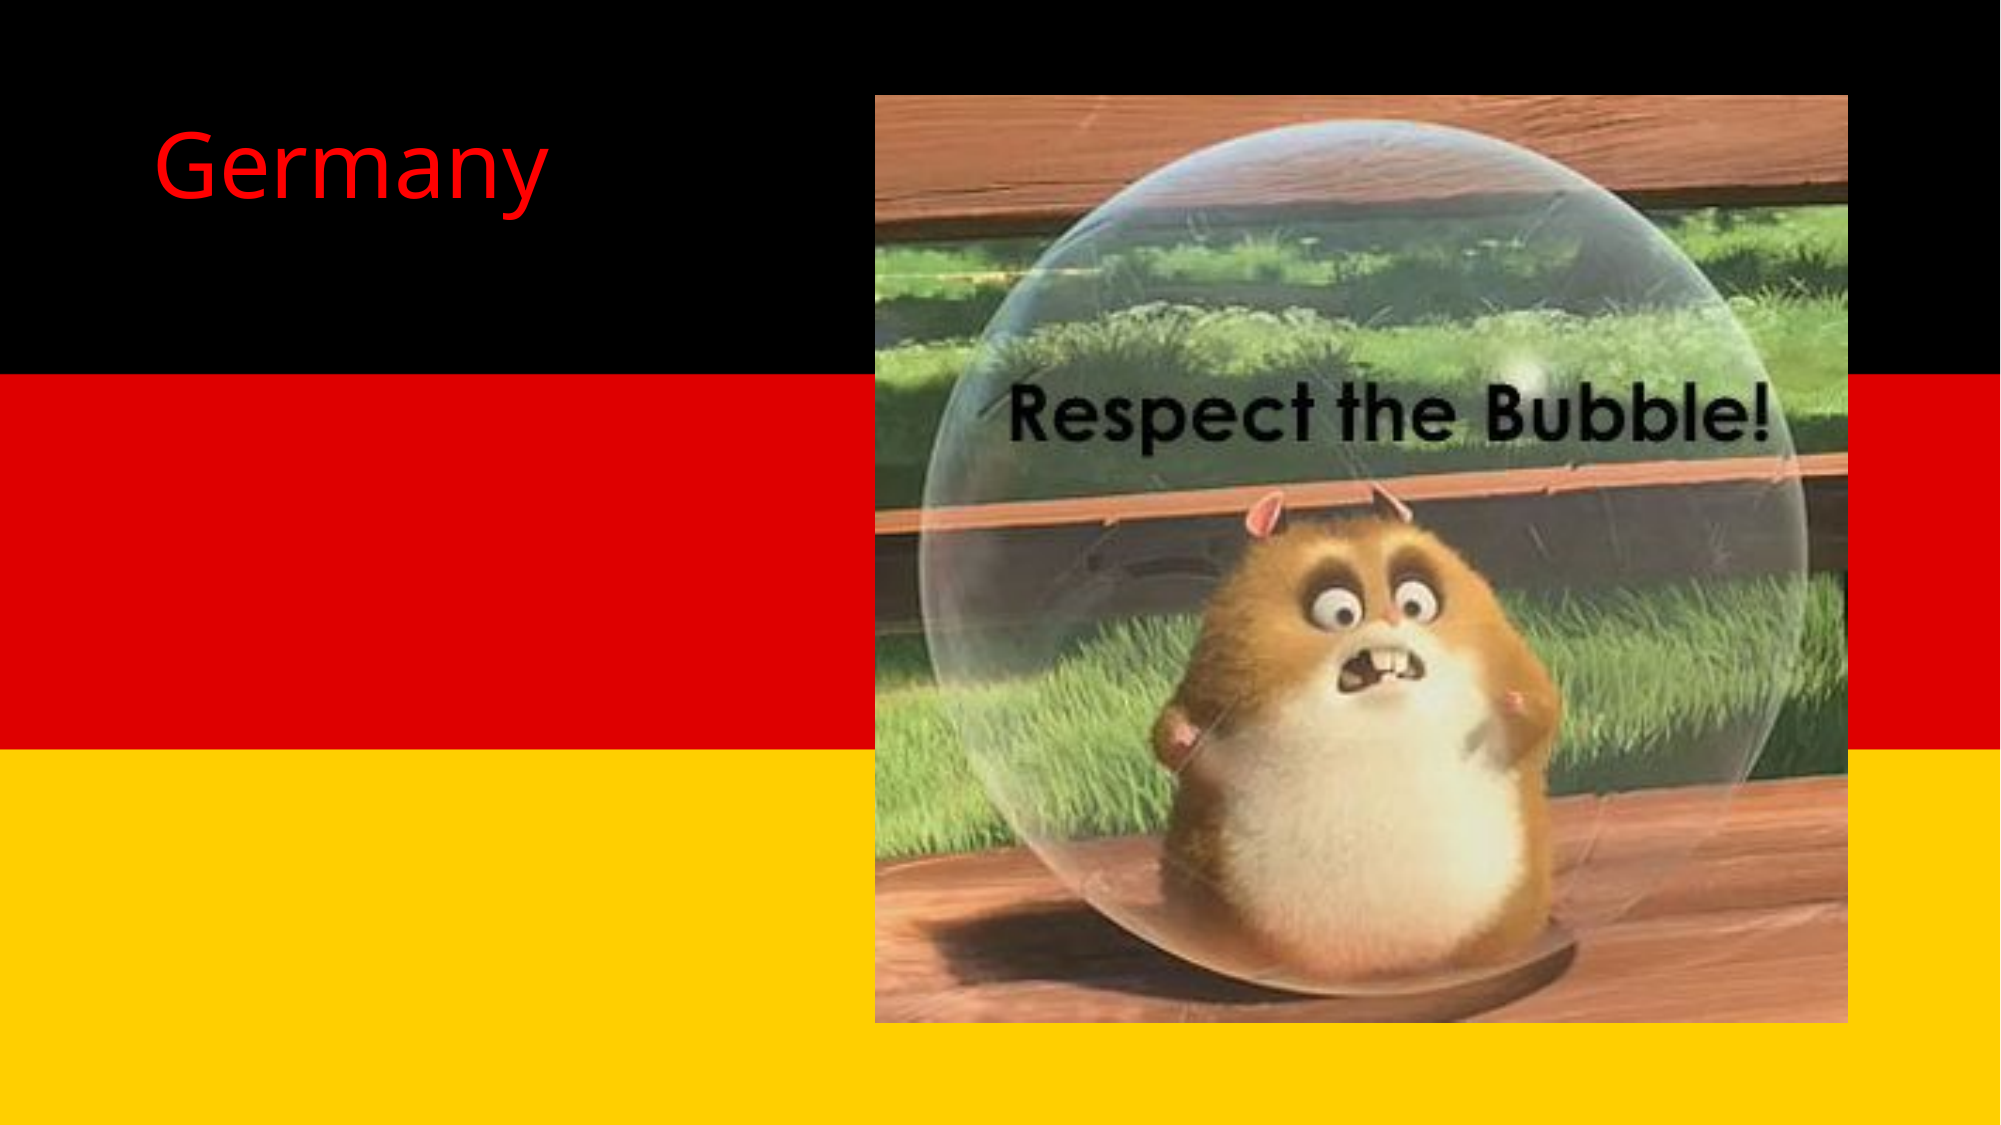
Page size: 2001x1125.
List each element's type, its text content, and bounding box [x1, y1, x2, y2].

picture [0, 0, 2001, 1125]
title Germany [137, 59, 1863, 278]
